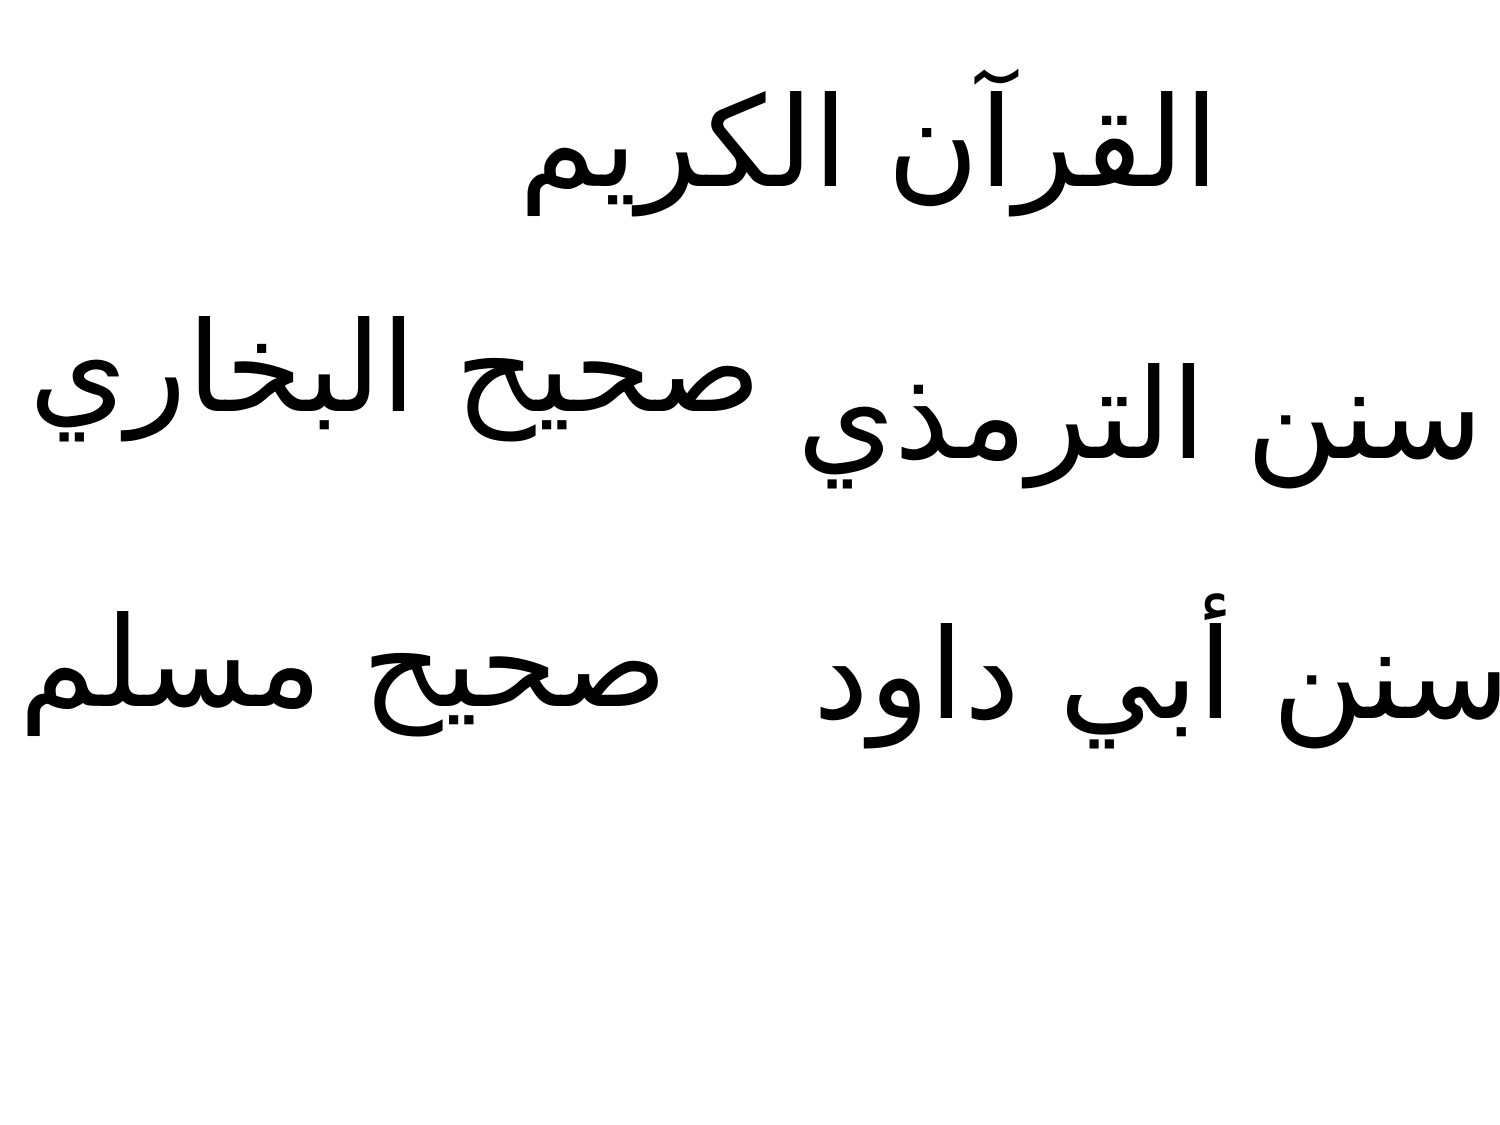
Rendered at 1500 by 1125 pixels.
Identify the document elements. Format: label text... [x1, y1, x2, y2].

text_box صحيح مسلم [4, 574, 683, 889]
text_box سنن الترمذي [782, 326, 1500, 491]
text_box سنن أبي داود [799, 586, 1500, 751]
text_box القرآن الكريم [230, 54, 1235, 370]
text_box صحيح البخاري [14, 278, 777, 594]
